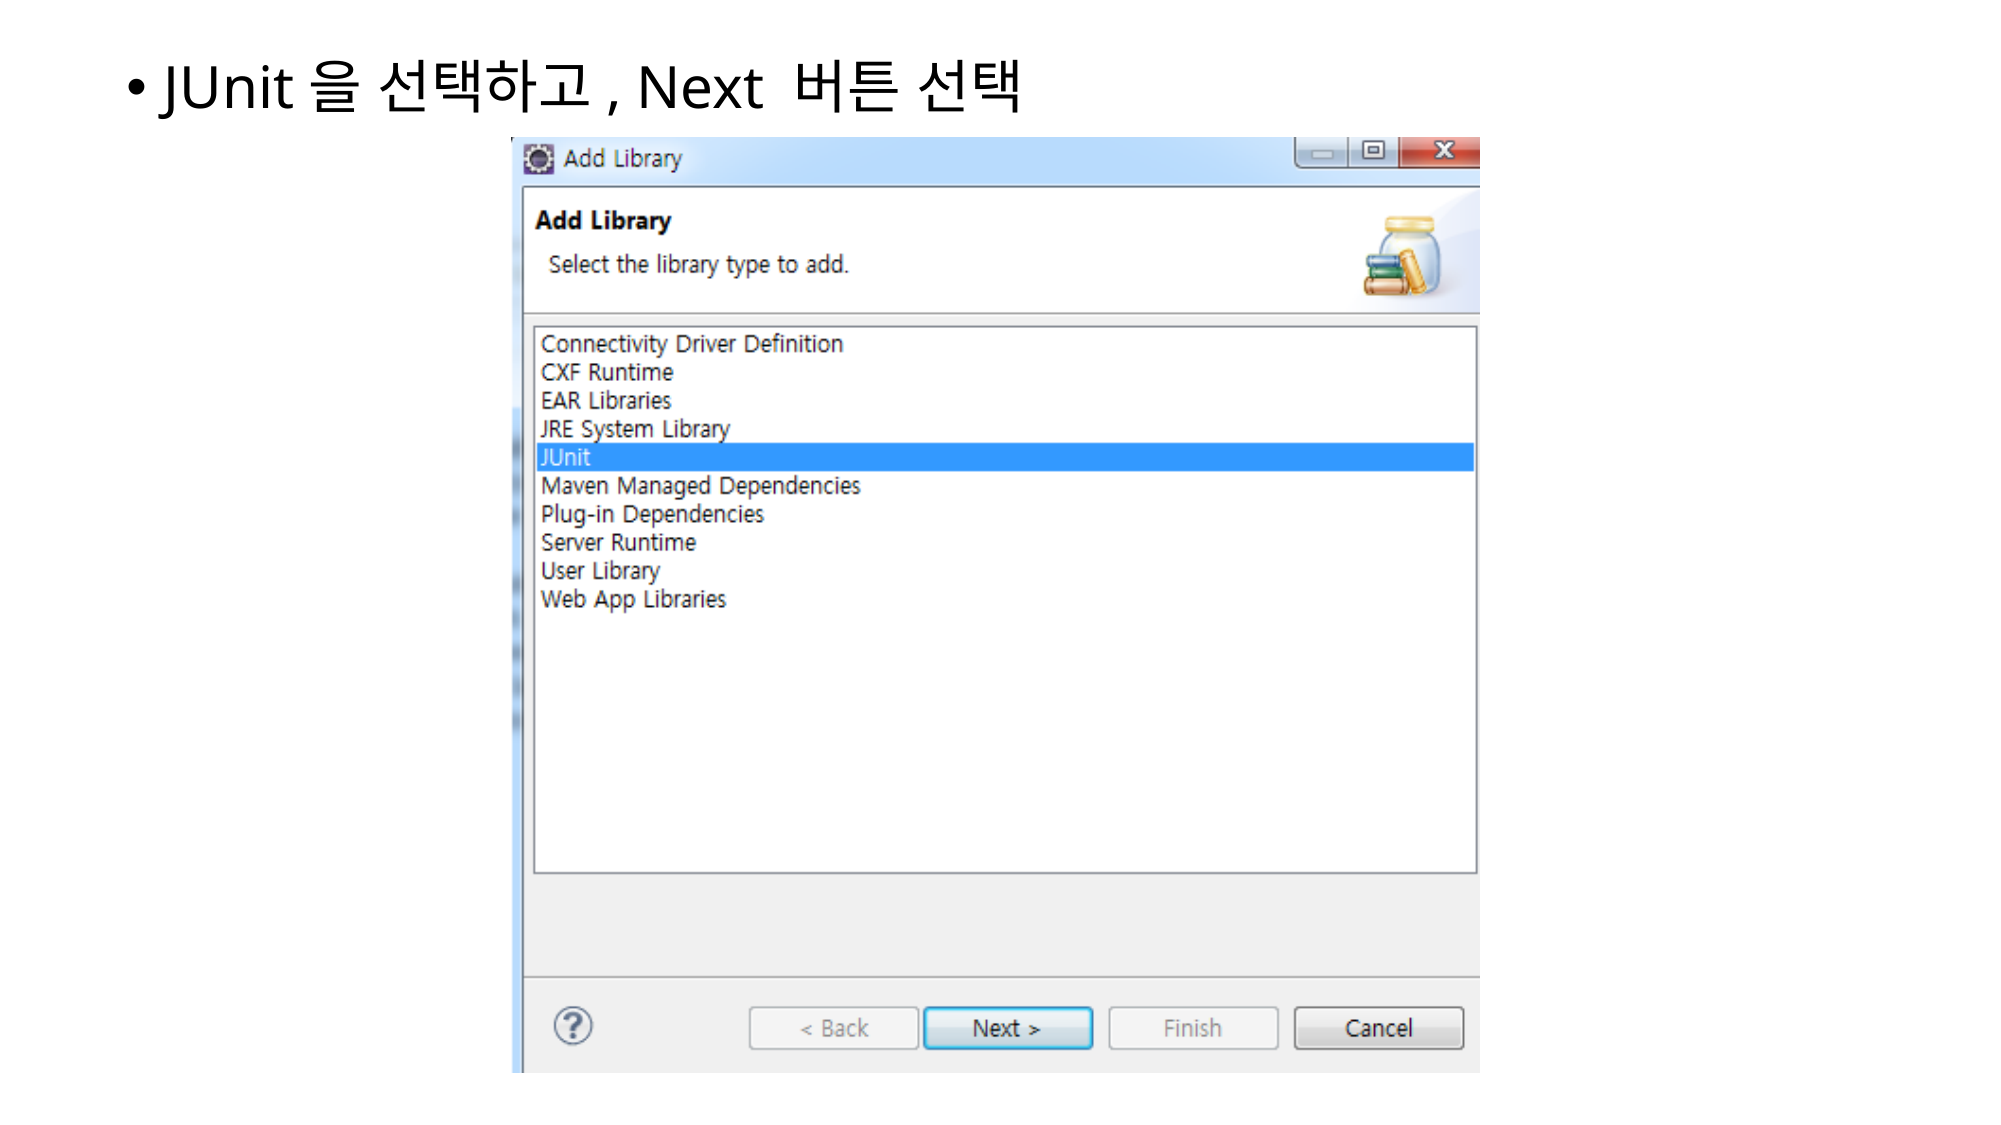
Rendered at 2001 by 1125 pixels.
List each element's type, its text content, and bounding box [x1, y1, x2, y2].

list JUnit을 선택하고, Next 버튼 선택 [111, 51, 1063, 138]
picture [511, 136, 1480, 1073]
